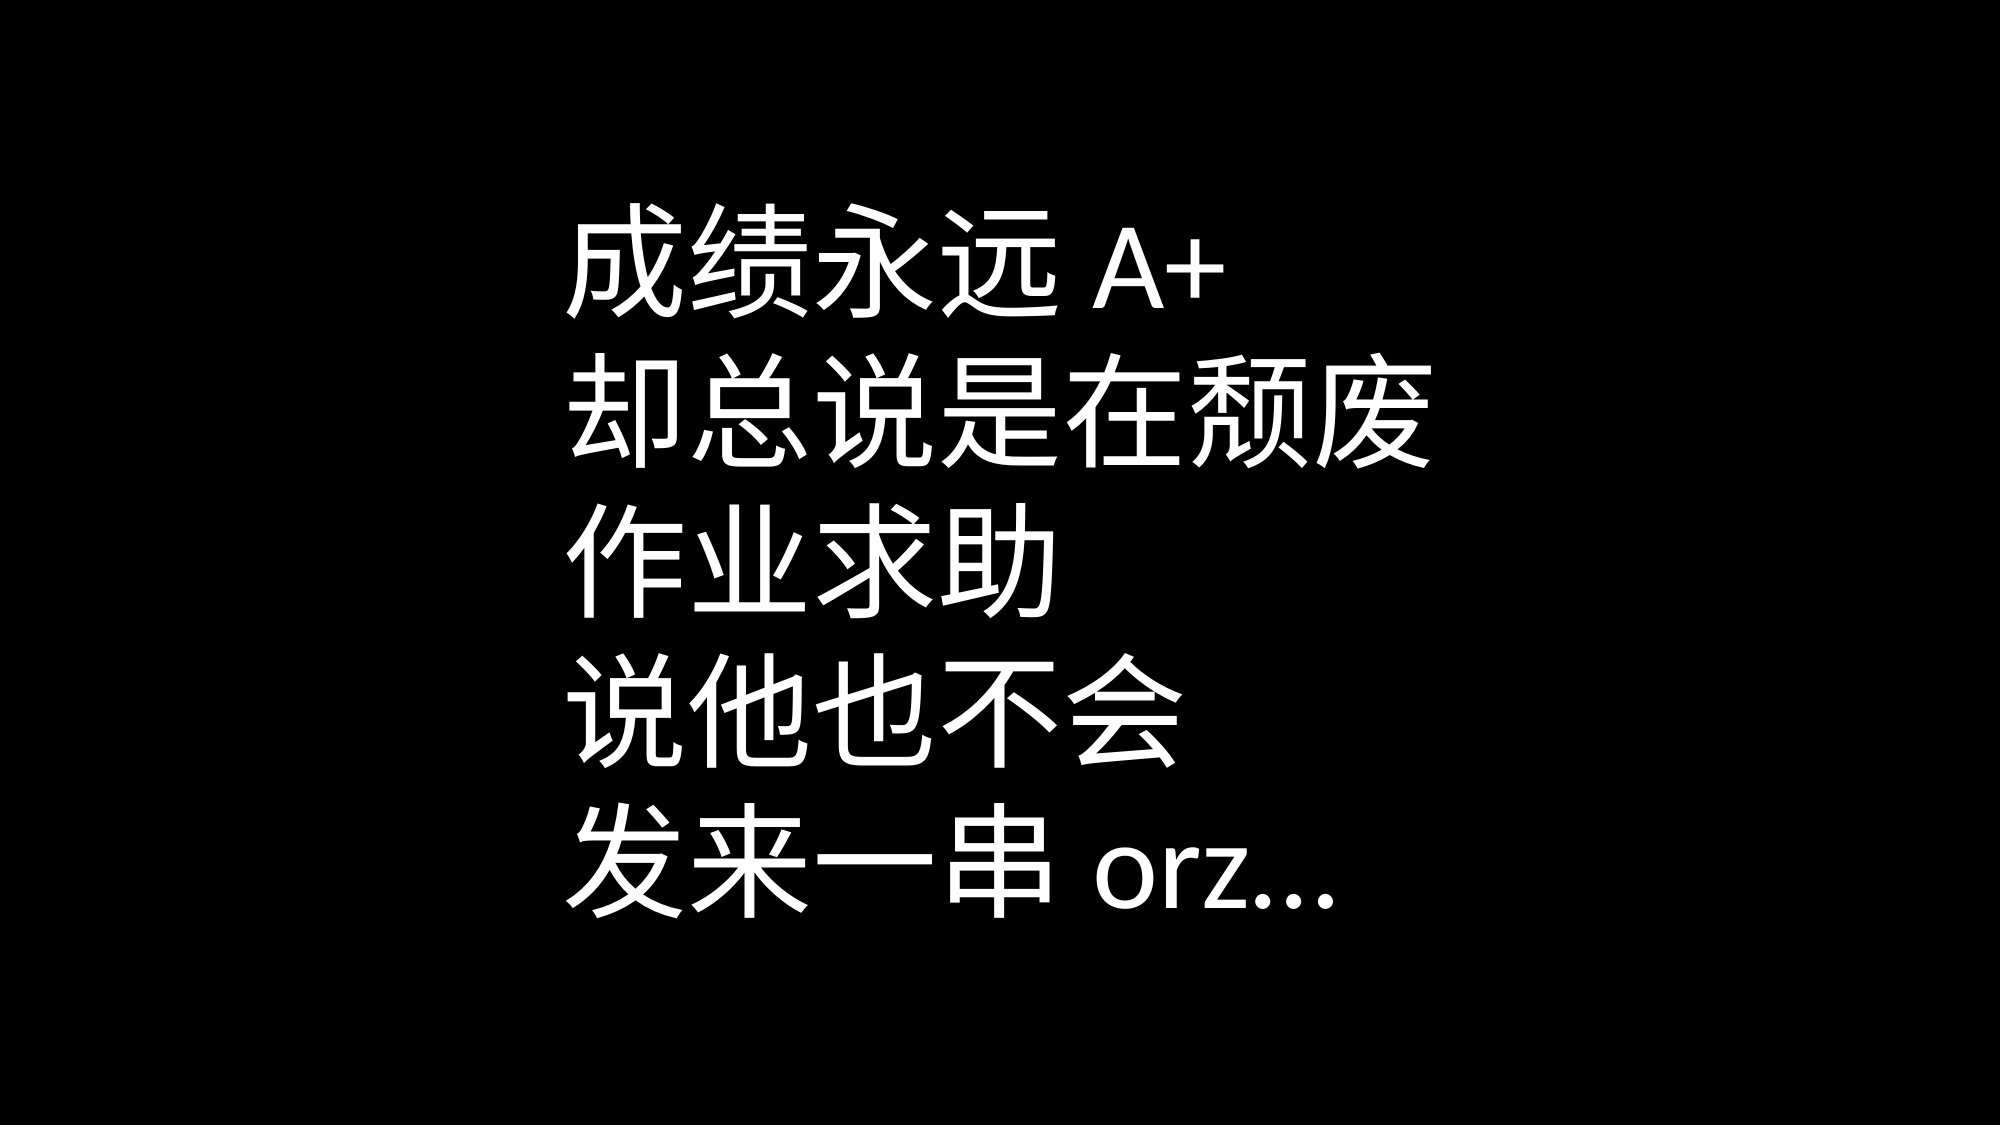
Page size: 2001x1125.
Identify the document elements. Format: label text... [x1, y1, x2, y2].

text_box 成绩永远A+ 却总说是在颓废 作业求助 说他也不会 发来一串orz… [547, 176, 1453, 941]
